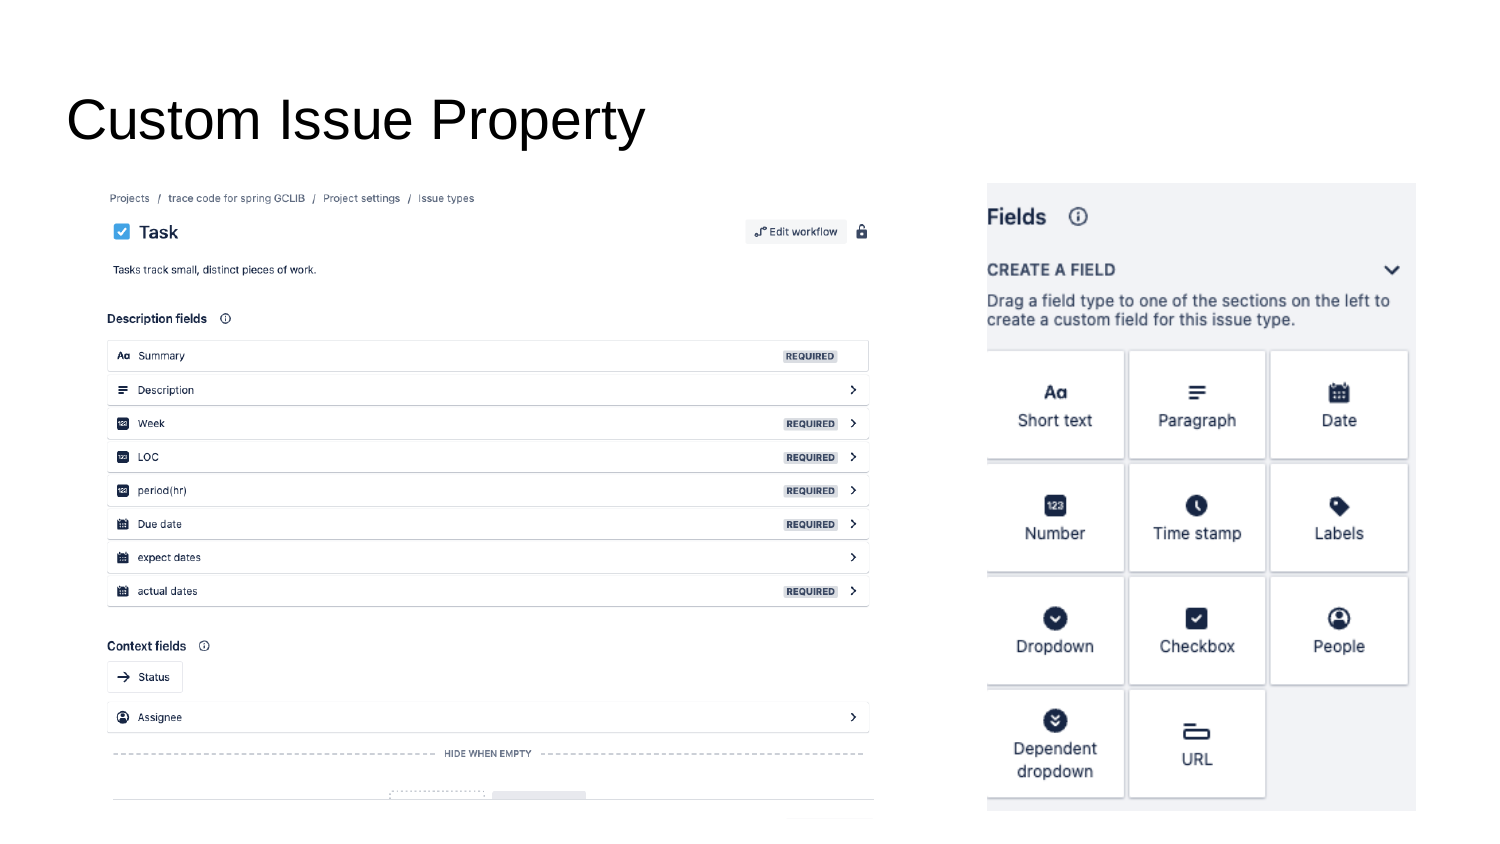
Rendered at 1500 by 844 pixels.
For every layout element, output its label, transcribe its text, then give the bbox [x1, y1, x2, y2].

picture [82, 191, 895, 819]
picture [986, 182, 1416, 811]
title Custom Issue Property [51, 72, 1449, 167]
